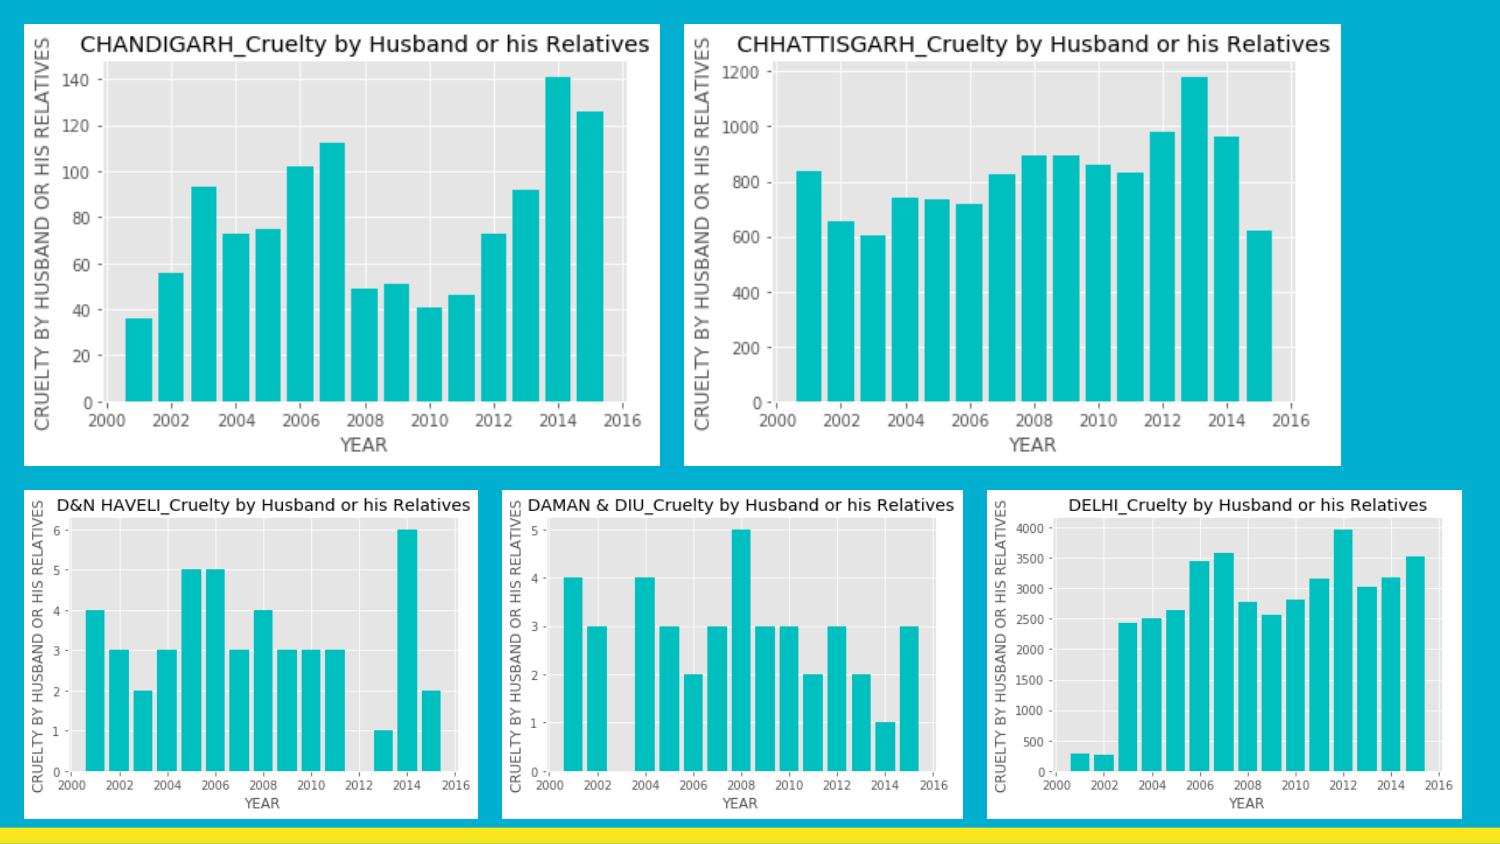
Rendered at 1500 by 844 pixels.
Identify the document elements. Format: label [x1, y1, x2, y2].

picture [986, 490, 1463, 819]
picture [684, 24, 1341, 466]
picture [502, 490, 963, 819]
picture [24, 490, 478, 819]
picture [24, 24, 660, 466]
